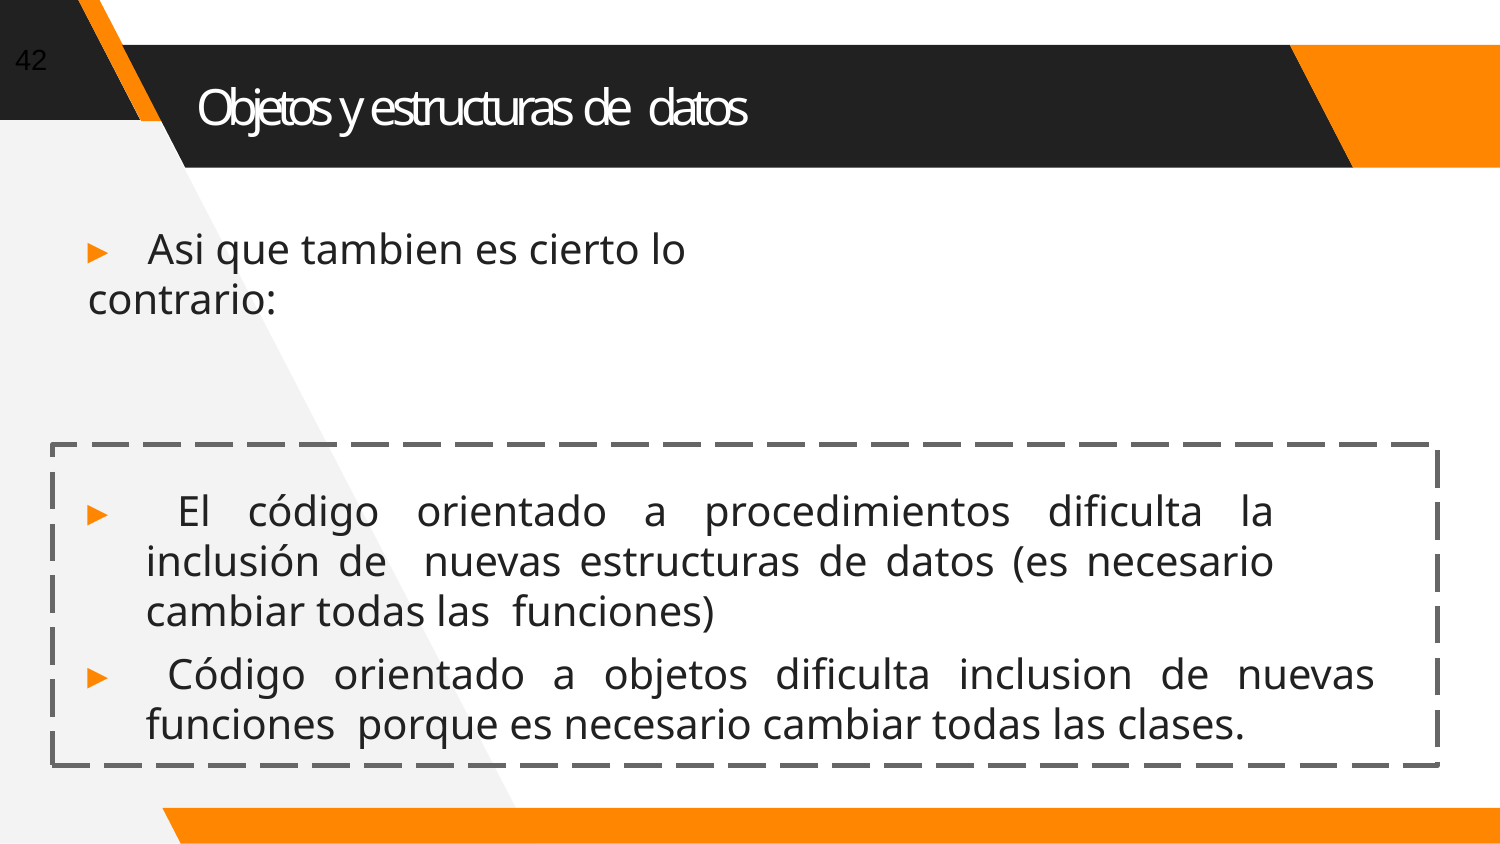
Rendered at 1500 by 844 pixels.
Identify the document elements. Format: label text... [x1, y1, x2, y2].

title Objetos y estructuras de datos [194, 73, 769, 217]
text_box [52, 444, 1438, 766]
text_box 42 [12, 39, 50, 77]
text_box ▸ Asi que tambien es cierto lo contrario: [85, 220, 850, 323]
